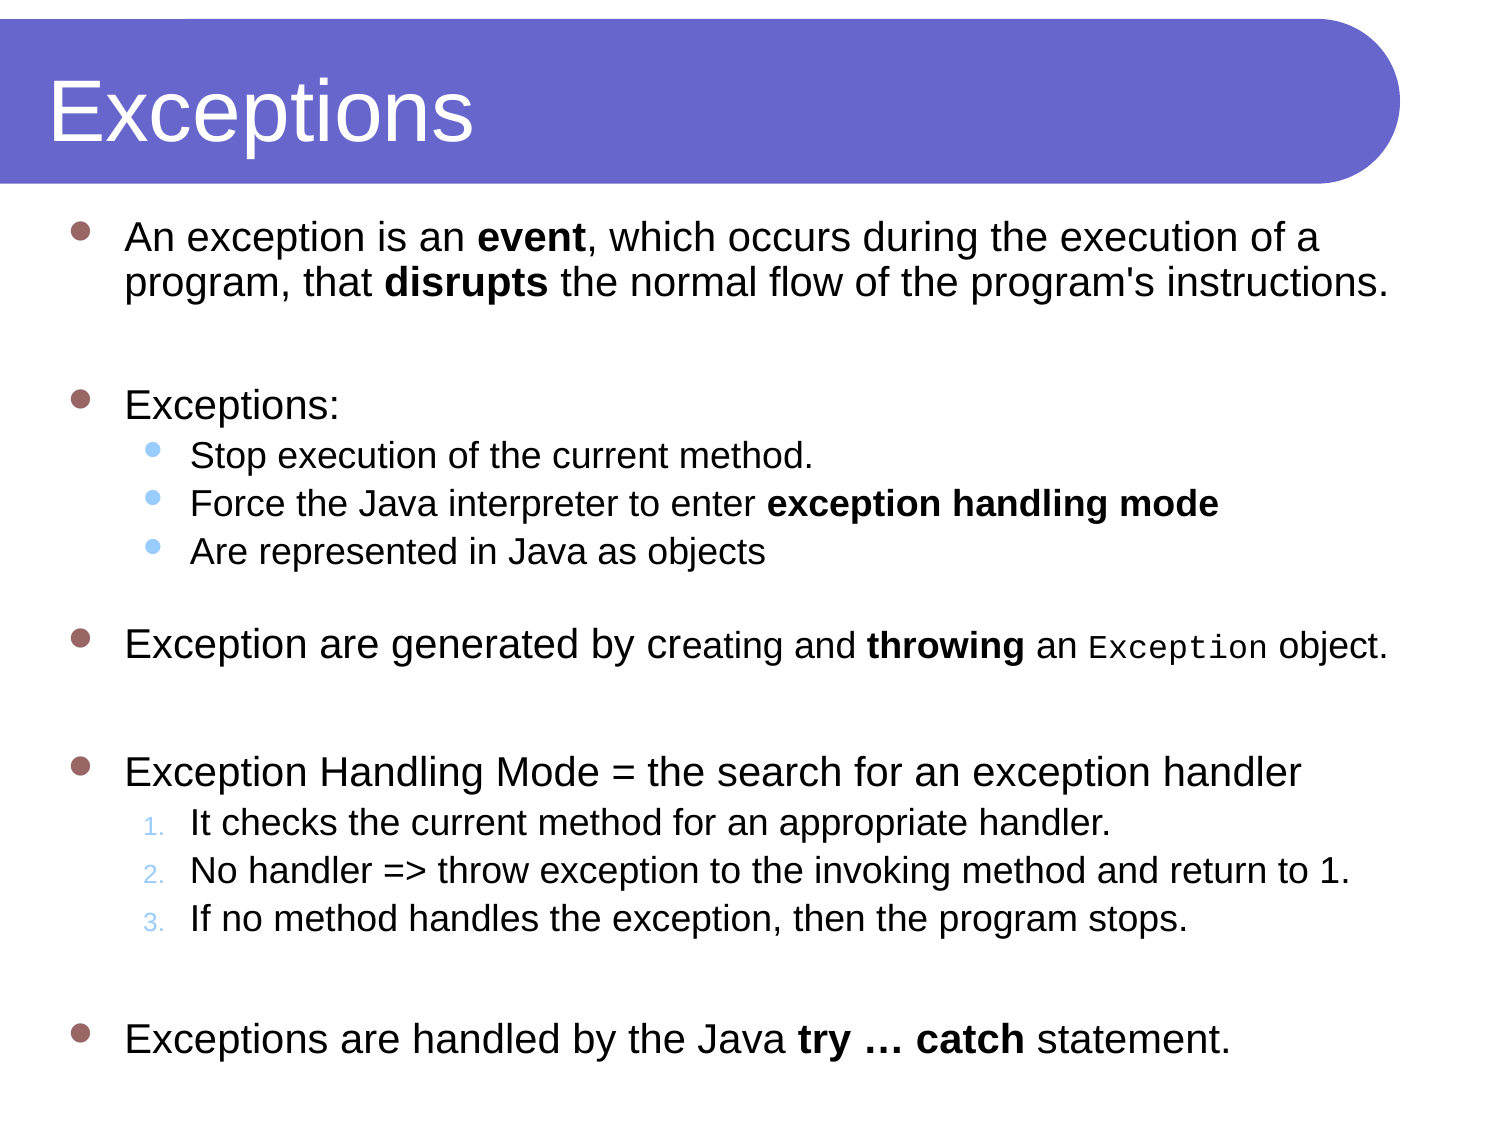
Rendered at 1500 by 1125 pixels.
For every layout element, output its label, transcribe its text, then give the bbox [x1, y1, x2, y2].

list An exception is an event, which occurs during the execution of a program, that disrupts the normal flow of the program's instructions. Exceptions: Stop execution of the current method. Force the Java interpreter to enter exception handling mode Are represented in Java as objects Exception are generated by creating and throwing an Exception object. Exception Handling Mode = the search for an exception handler It checks the current method for an appropriate handler. No handler => throw exception to the invoking method and return to 1. If no method handles the exception, then the program stops. Exceptions are handled by the Java try … catch statement. [53, 208, 1447, 1071]
title Exceptions [32, 31, 1347, 182]
